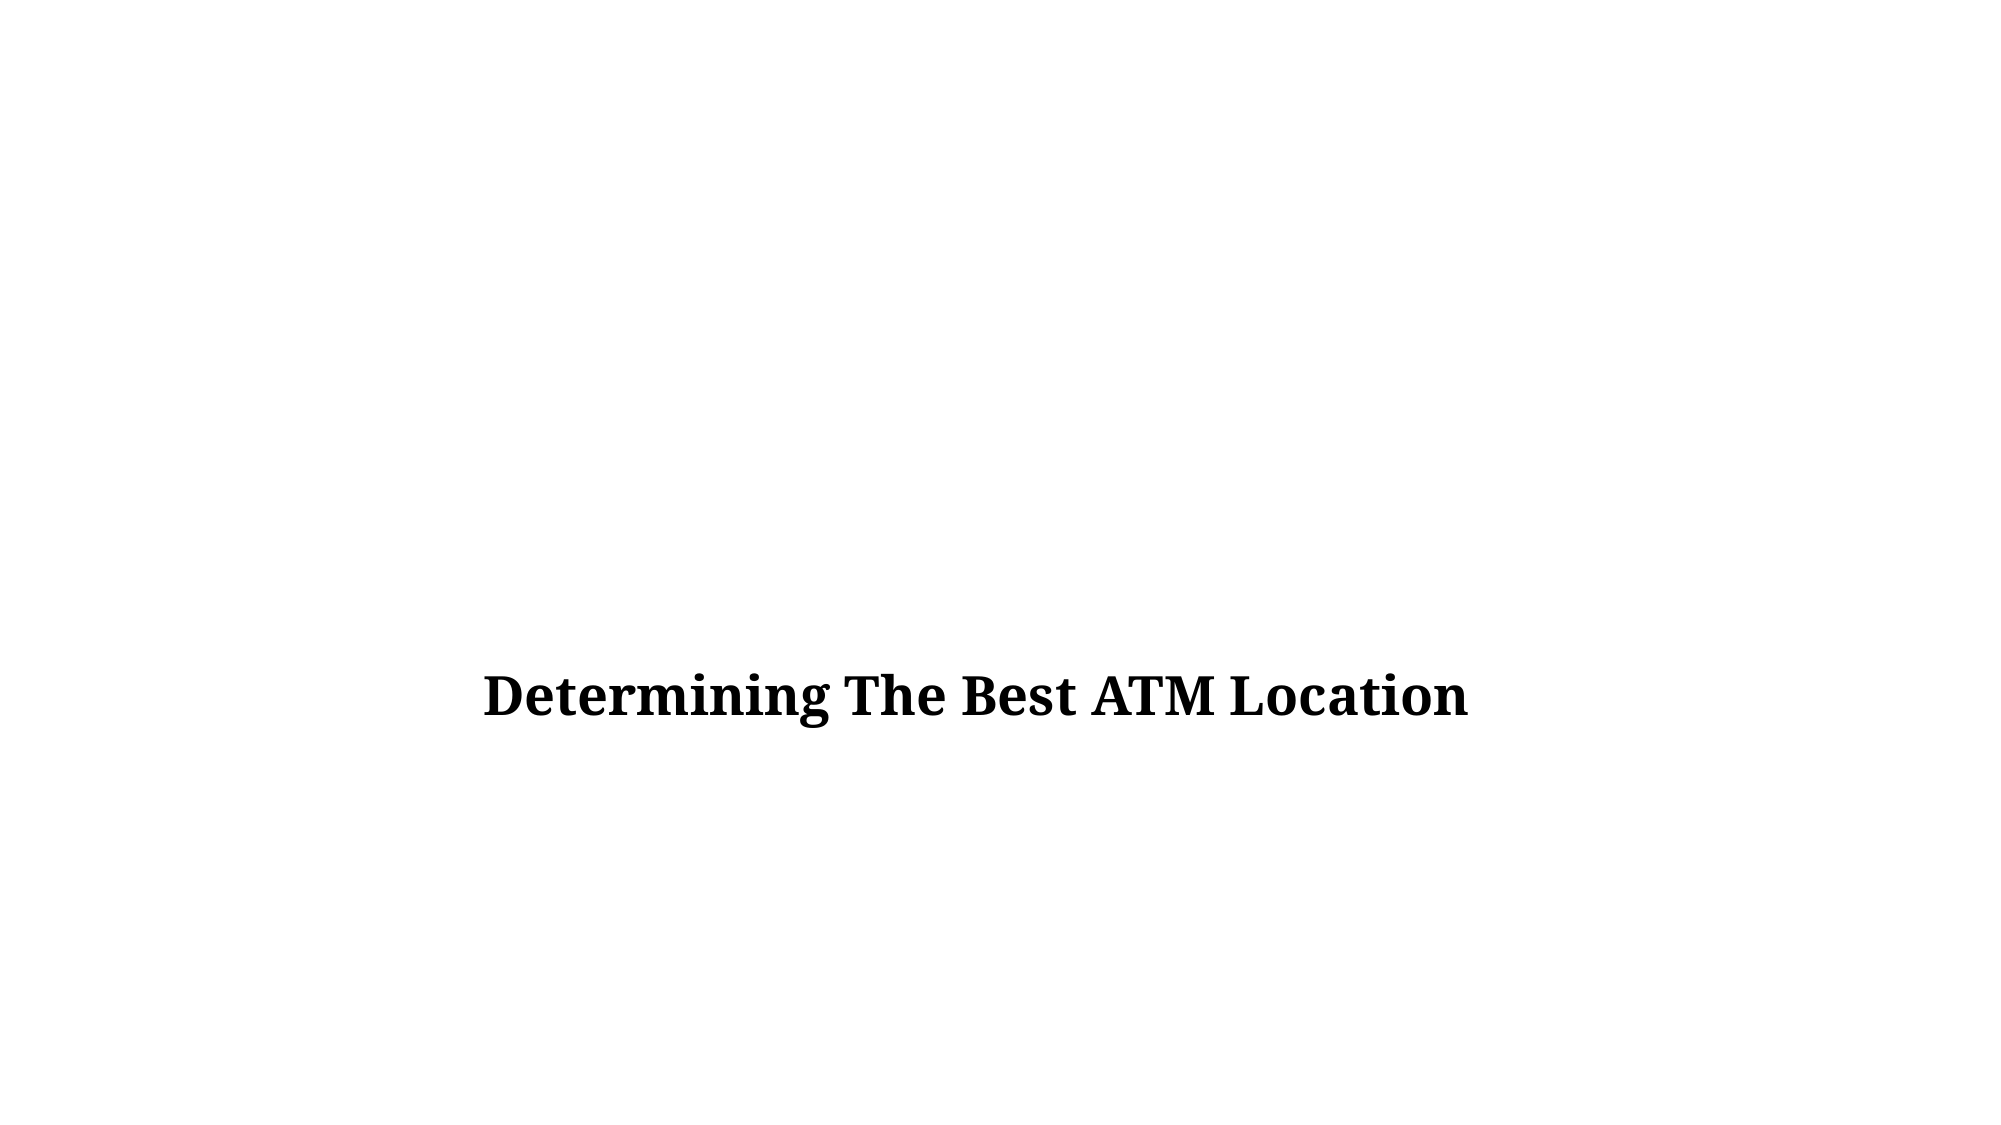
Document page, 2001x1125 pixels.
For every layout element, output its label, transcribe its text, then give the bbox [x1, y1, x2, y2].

title Determining The Best ATM Location [227, 366, 1728, 759]
